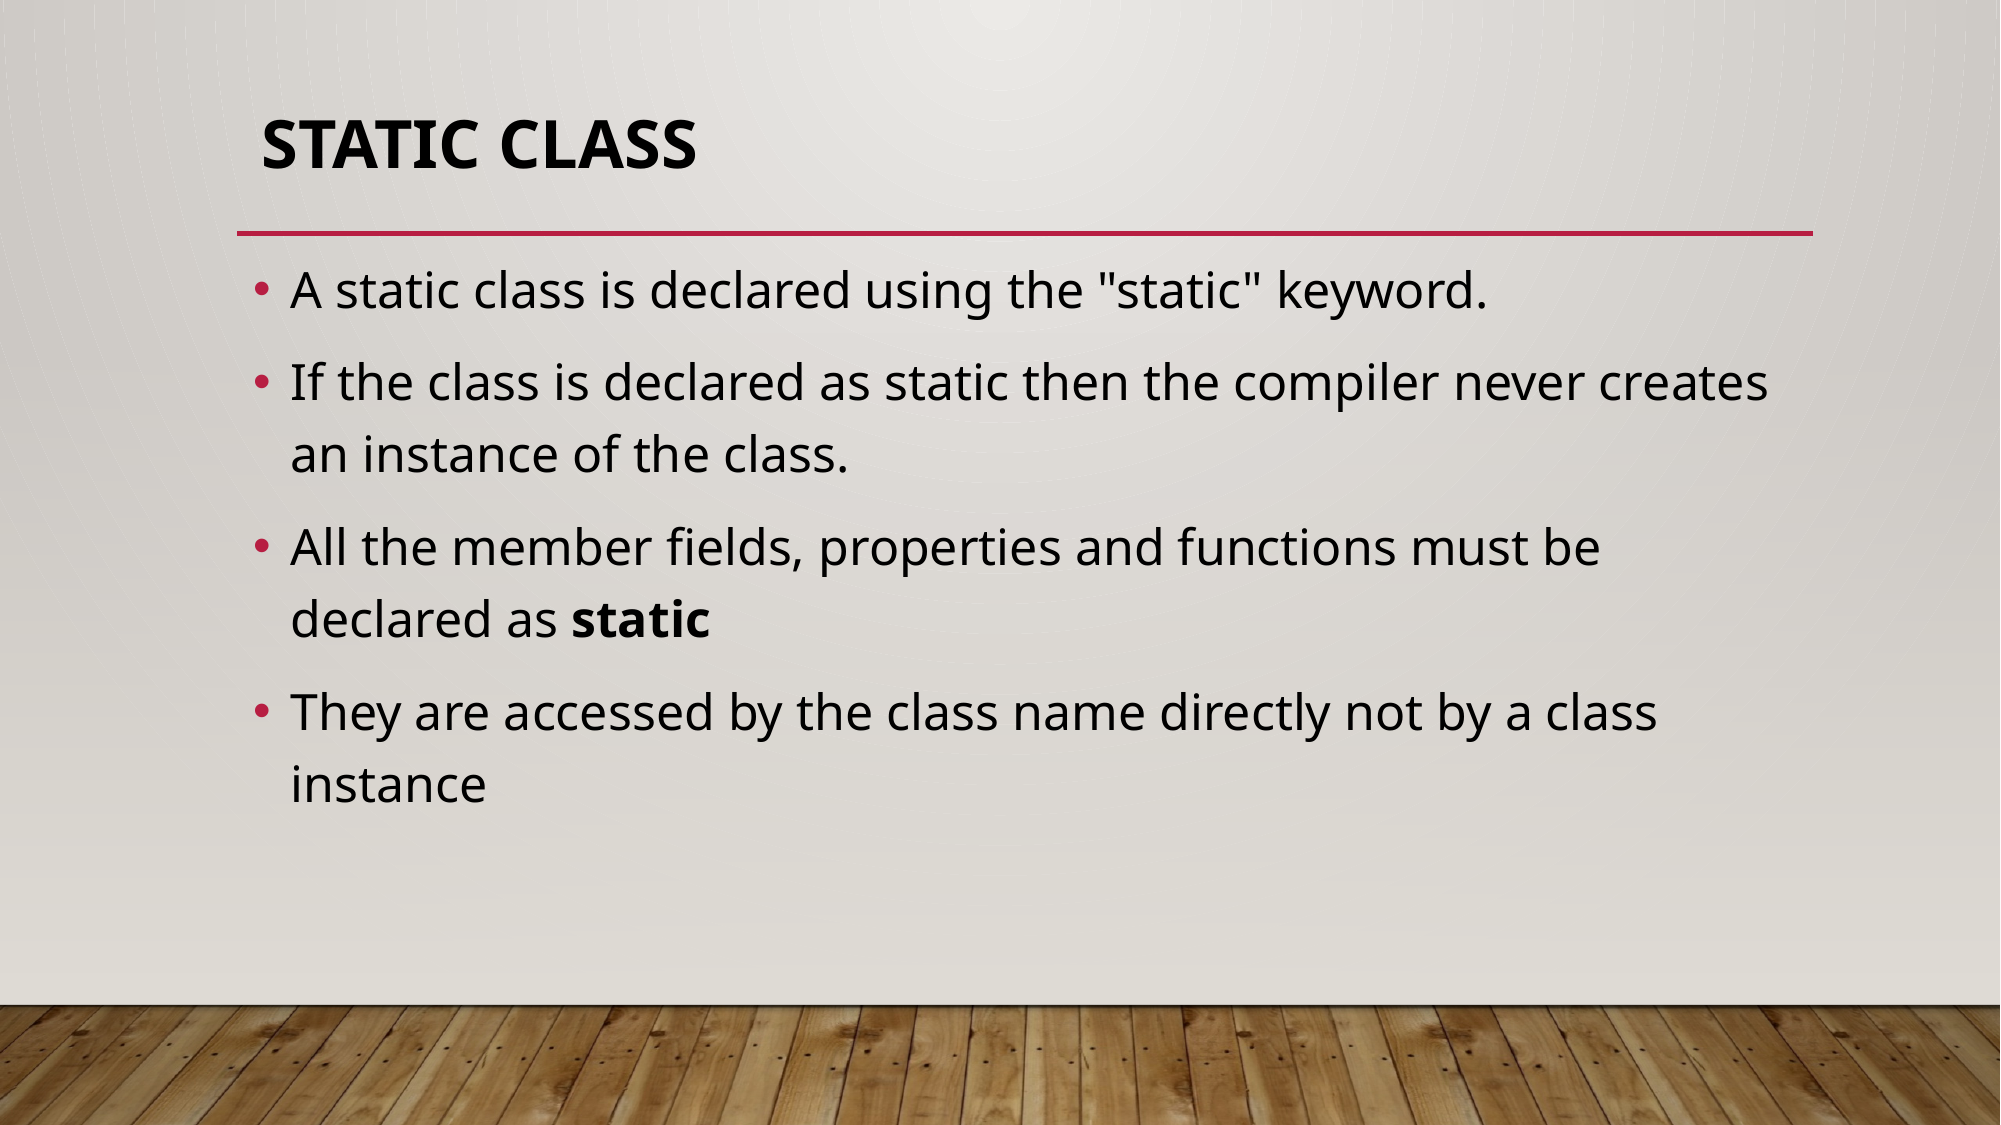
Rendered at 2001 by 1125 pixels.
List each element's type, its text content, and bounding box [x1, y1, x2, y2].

list A static class is declared using the "static" keyword. If the class is declared as static then the compiler never creates an instance of the class. All the member fields, properties and functions must be declared as static They are accessed by the class name directly not by a class instance [238, 238, 1814, 986]
title Static class [246, 103, 1823, 229]
picture [0, 1005, 2000, 1125]
